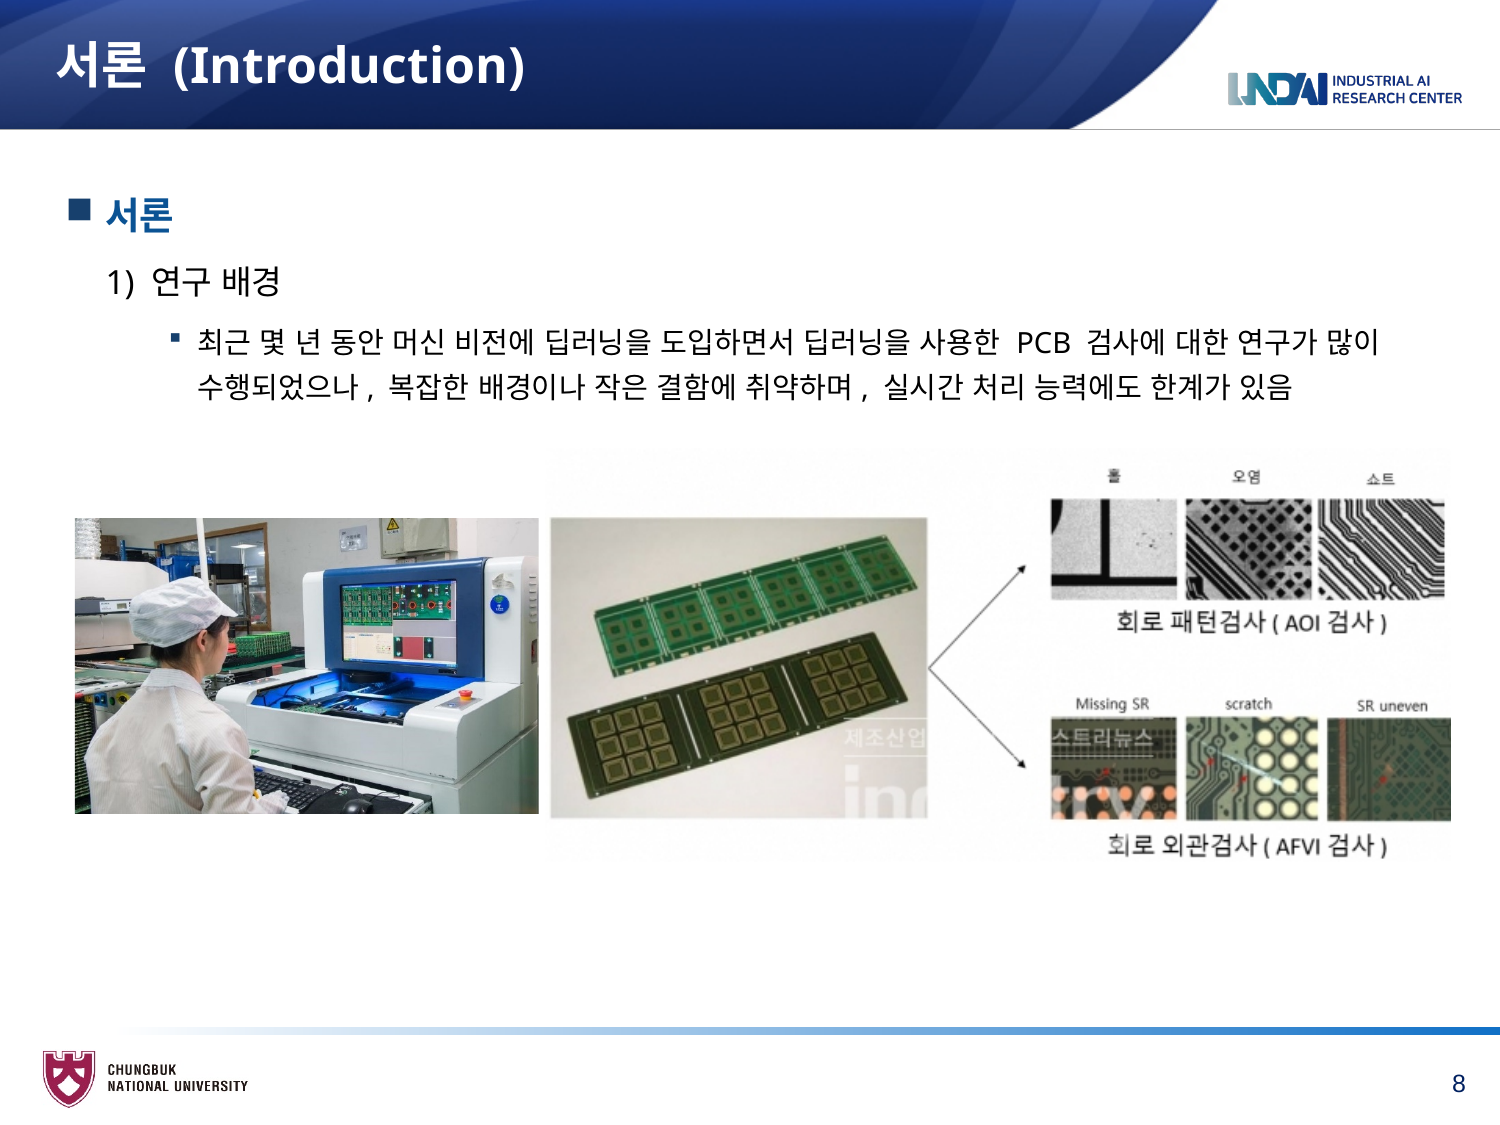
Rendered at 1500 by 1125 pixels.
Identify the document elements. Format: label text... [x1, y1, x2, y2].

picture [545, 444, 1451, 862]
title 서론 (Introduction) [55, 10, 1375, 116]
picture [41, 1049, 249, 1109]
text_box 서론 1) 연구 배경 최근 몇 년 동안 머신 비전에 딥러닝을 도입하면서 딥러닝을 사용한 PCB 검사에 대한 연구가 많이 수행되었으나, 복잡한 배경이나 작은 결함에 취약하며, 실시간 처리 능력에도 한계가 있음 [65, 178, 1444, 405]
picture [0, 0, 1500, 129]
picture [74, 517, 539, 814]
